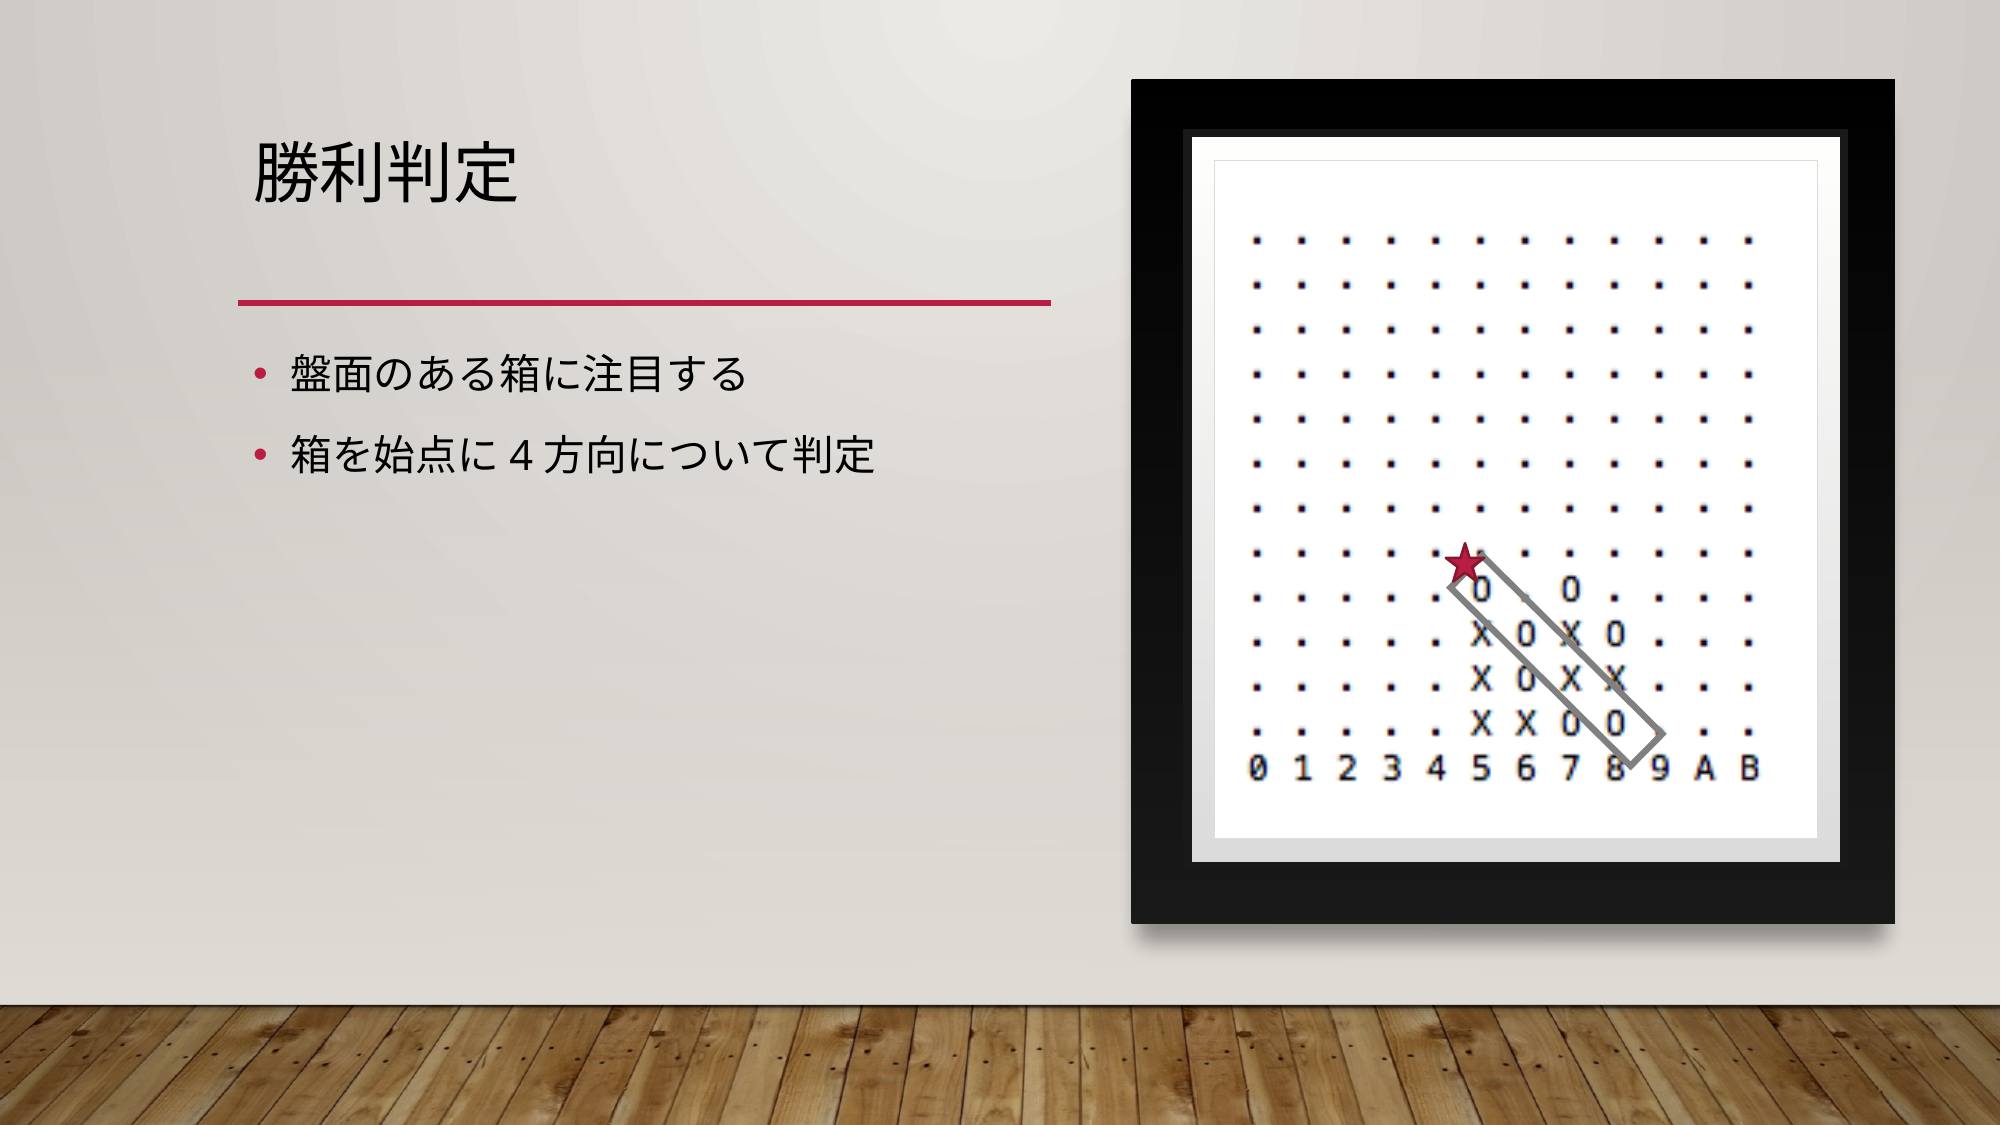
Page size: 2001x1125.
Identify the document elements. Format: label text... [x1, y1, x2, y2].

picture [1239, 210, 1791, 791]
text_box [0, 0, 2000, 330]
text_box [1131, 78, 1896, 924]
text_box [0, 330, 2000, 1004]
picture [0, 1006, 2000, 1125]
title 勝利判定 [238, 131, 1052, 302]
list 盤面のある箱に注目する 箱を始点に4方向について判定 [238, 330, 1052, 897]
